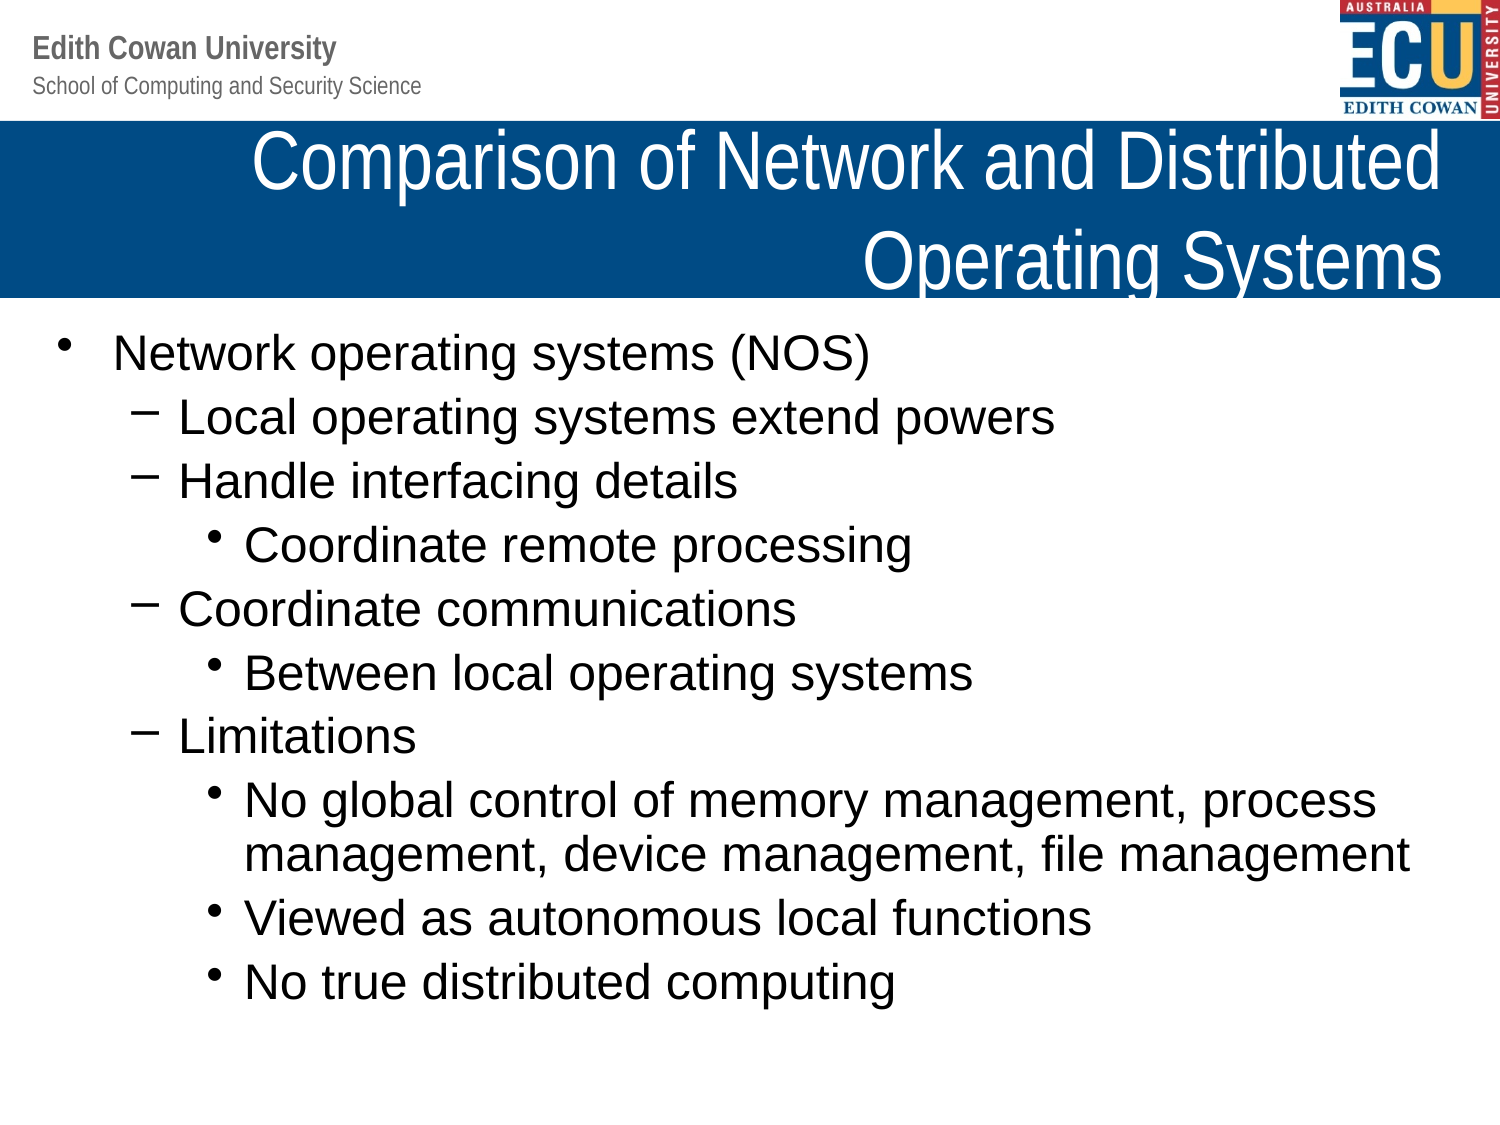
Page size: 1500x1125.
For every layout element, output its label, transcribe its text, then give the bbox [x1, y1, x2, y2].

picture [1340, 0, 1500, 119]
title Comparison of Network and Distributed Operating Systems [40, 123, 1460, 289]
list Network operating systems (NOS) Local operating systems extend powers Handle interfacing details Coordinate remote processing Coordinate communications Between local operating systems Limitations No global control of memory management, process management, device management, file management Viewed as autonomous local functions No true distributed computing [40, 319, 1460, 1088]
